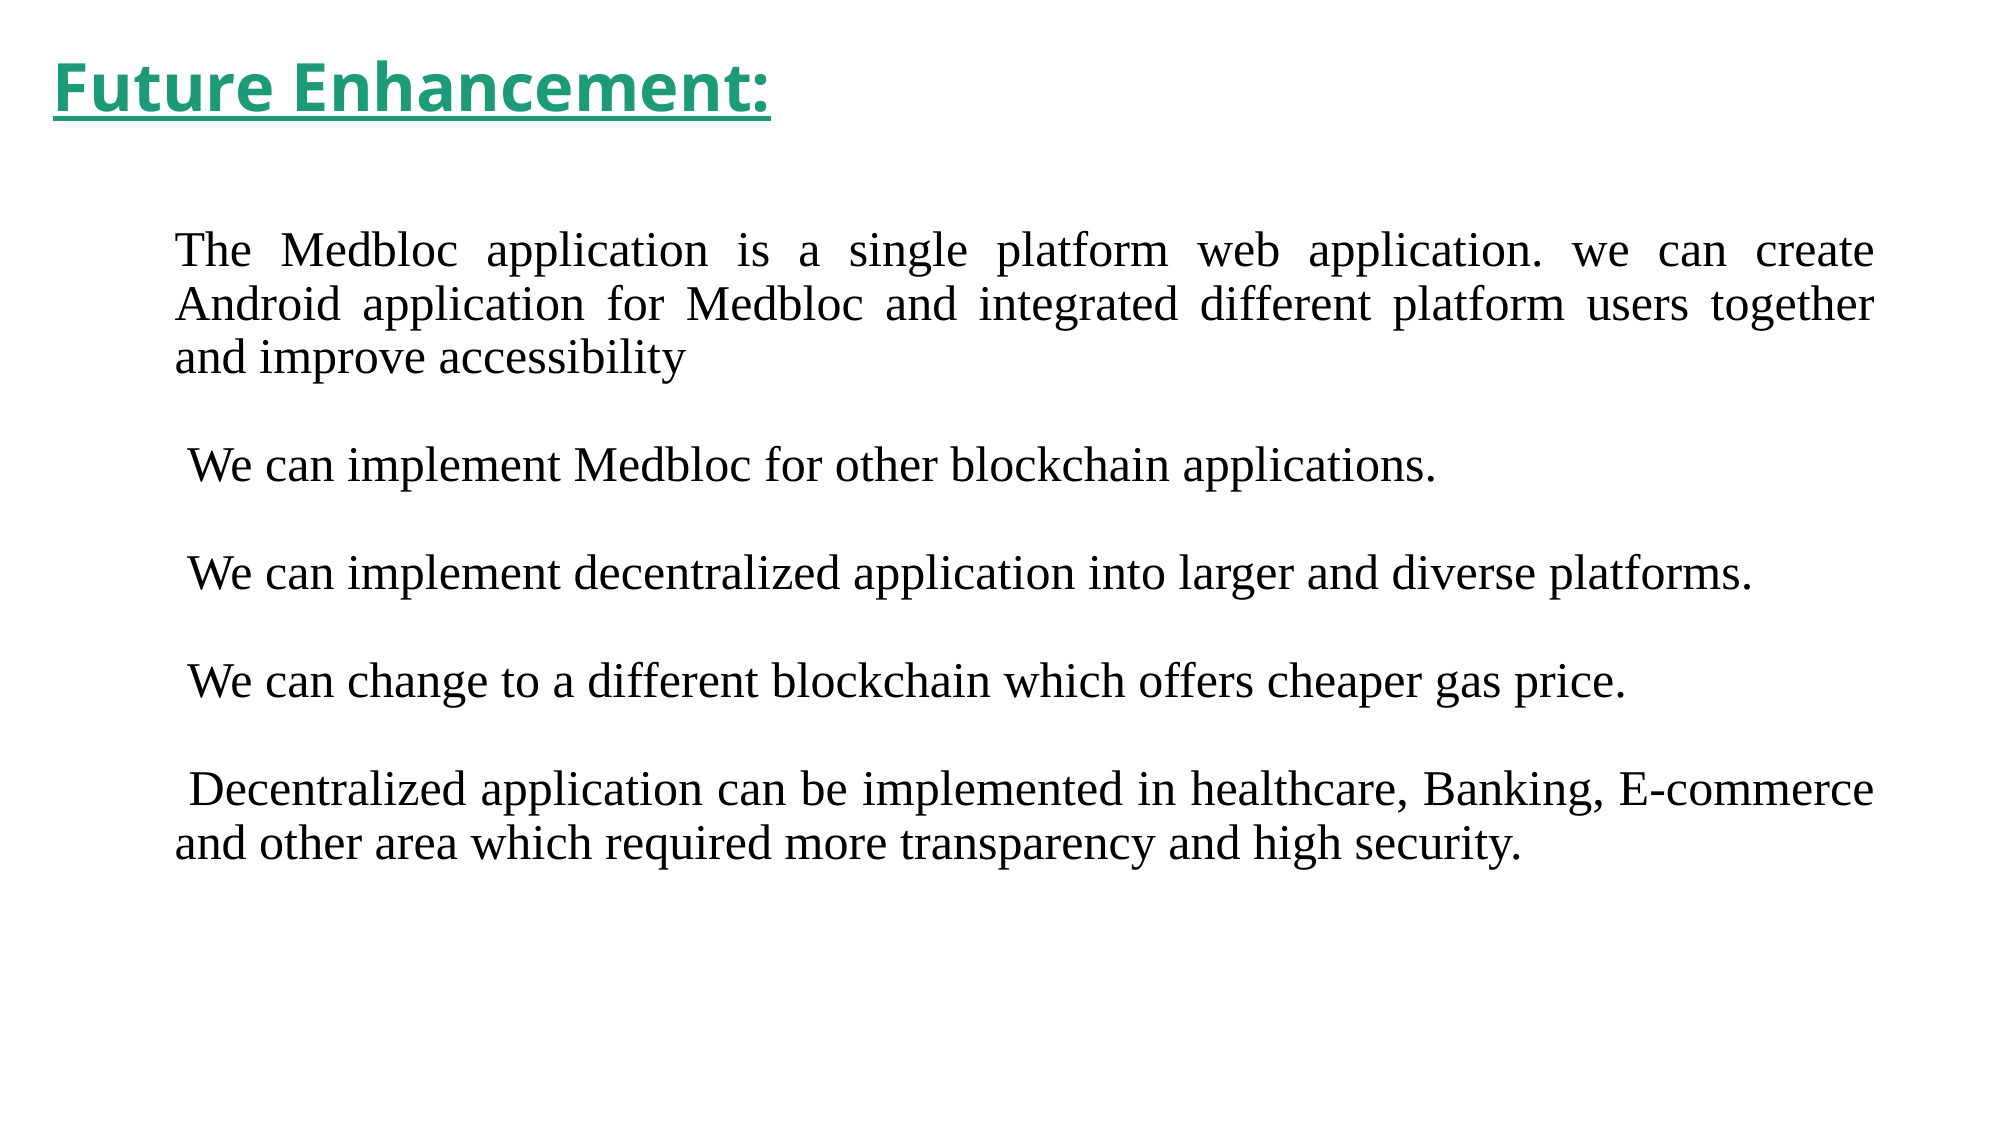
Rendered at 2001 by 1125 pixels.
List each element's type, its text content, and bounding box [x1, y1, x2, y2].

title Future Enhancement: [37, 38, 1293, 245]
list The Medbloc application is a single platform web application. we can create Android application for Medbloc and integrated different platform users together and improve accessibility We can implement Medbloc for other blockchain applications. We can implement decentralized application into larger and diverse platforms. We can change to a different blockchain which offers cheaper gas price. Decentralized application can be implemented in healthcare, Banking, E-commerce and other area which required more transparency and high security. [59, 207, 1892, 1008]
